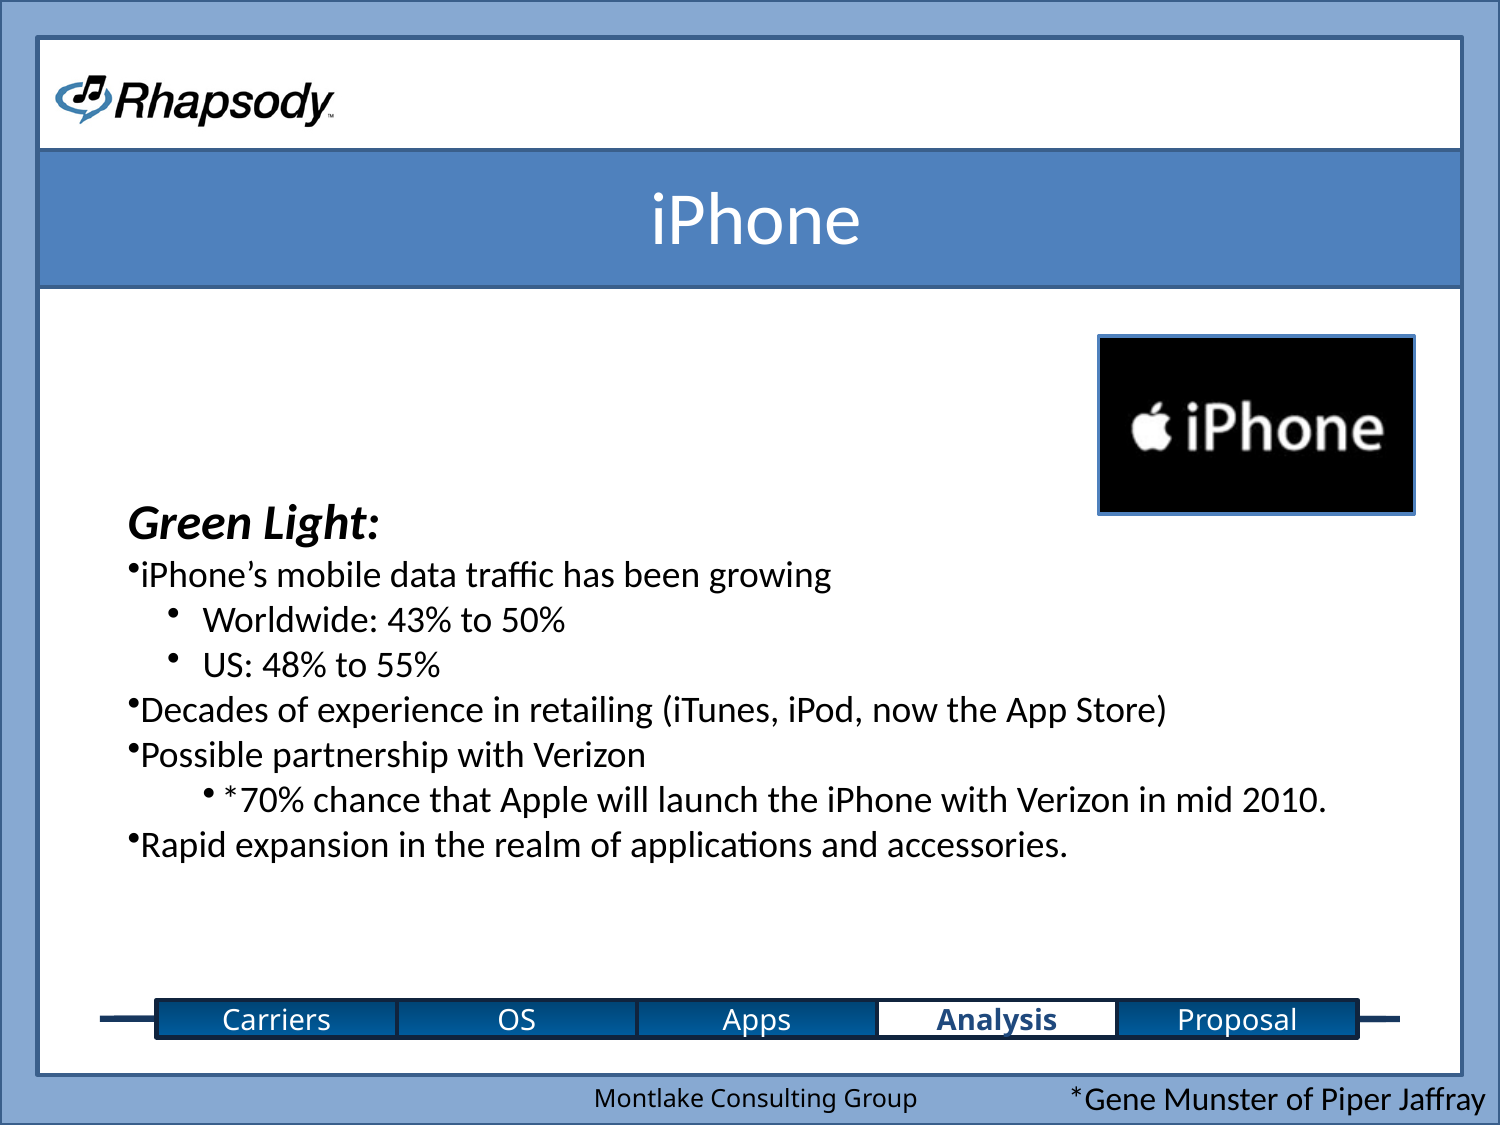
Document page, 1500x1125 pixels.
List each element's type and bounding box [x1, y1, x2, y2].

text_box [99, 999, 1401, 1038]
text_box [0, 0, 1500, 1125]
picture [1099, 337, 1413, 513]
